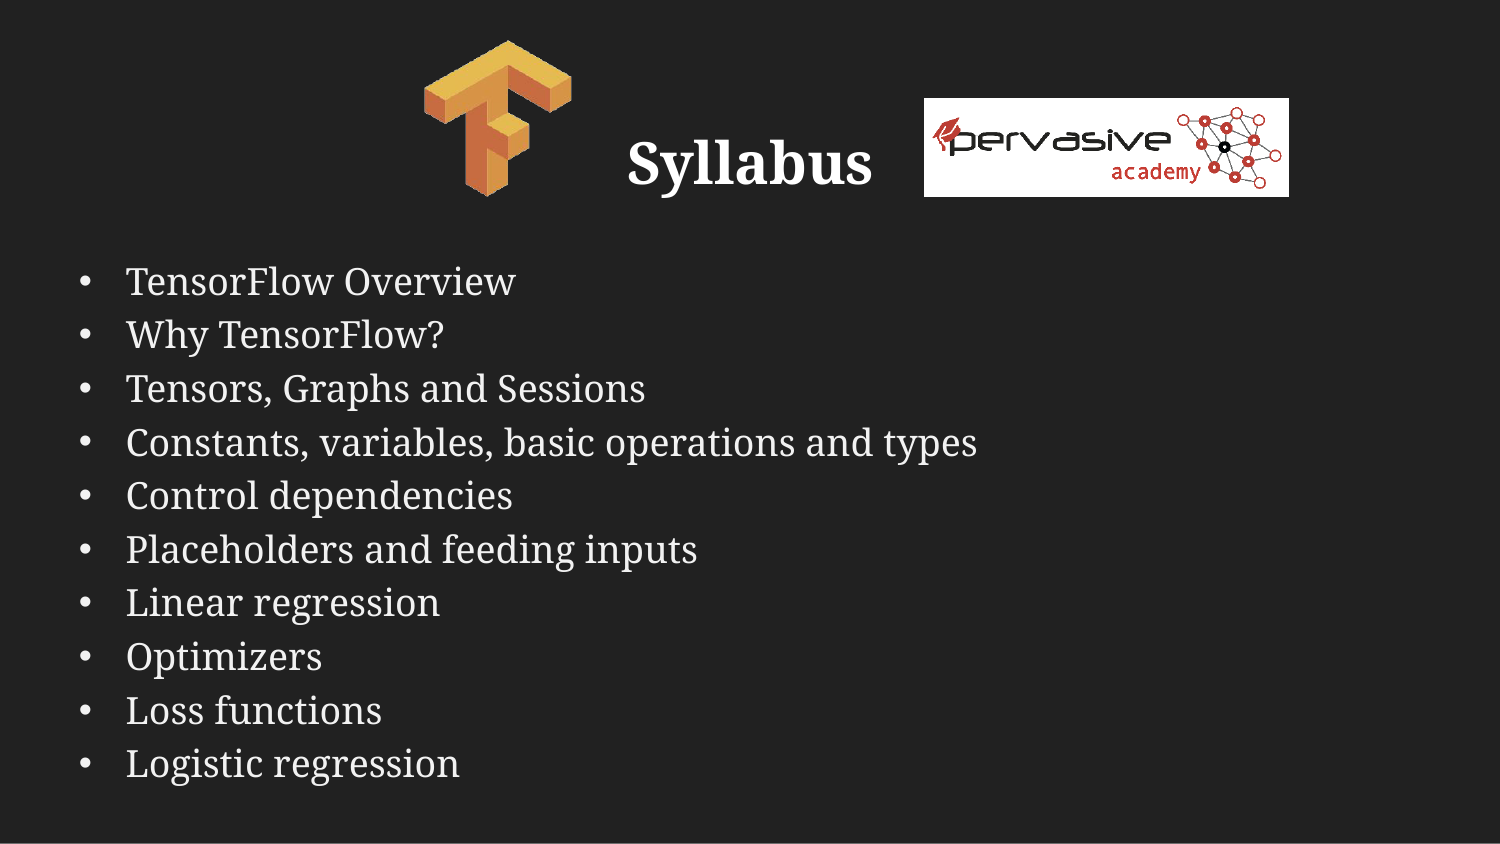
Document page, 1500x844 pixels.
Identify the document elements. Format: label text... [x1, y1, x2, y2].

picture [924, 97, 1290, 198]
text_box TensorFlow Overview Why TensorFlow? Tensors, Graphs and Sessions Constants, variables, basic operations and types Control dependencies Placeholders and feeding inputs Linear regression Optimizers Loss functions Logistic regression [76, 249, 1321, 839]
title Syllabus [587, 124, 912, 249]
text_box [417, 39, 575, 197]
